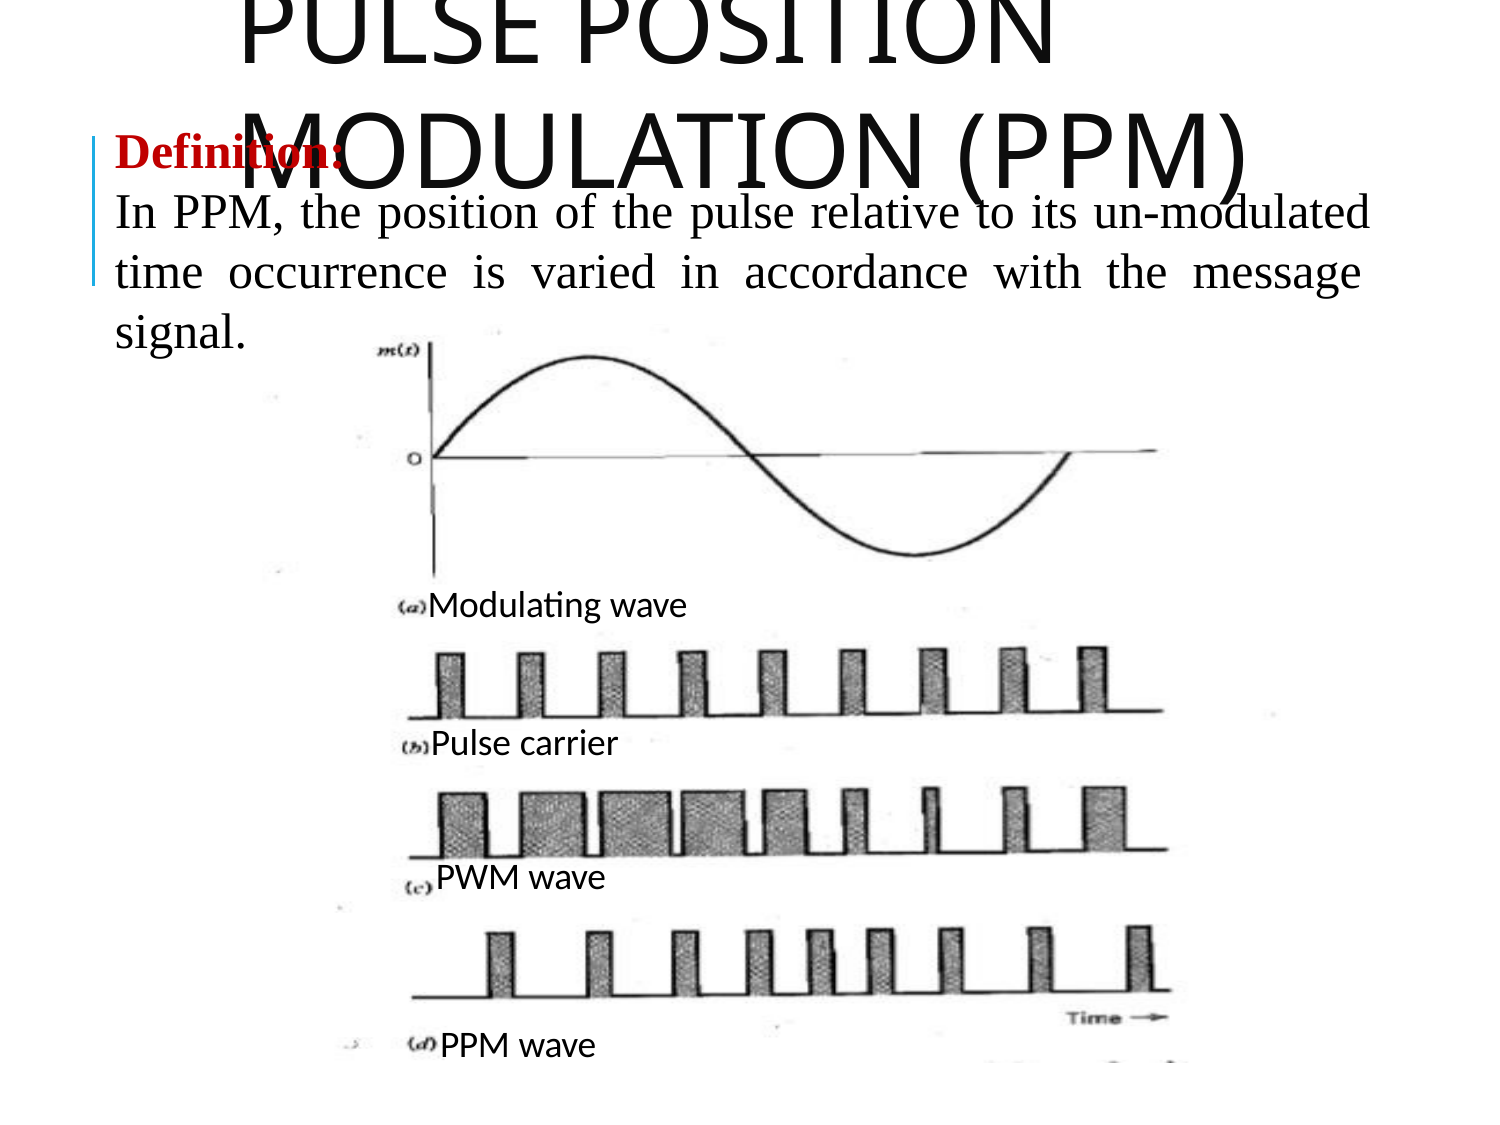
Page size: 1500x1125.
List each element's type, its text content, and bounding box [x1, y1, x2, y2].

text_box [262, 324, 1281, 1063]
title Pulse Position Modulation (PPM) [233, 0, 1436, 210]
text_box Modulating wave Pulse carrier PWM wave [425, 577, 694, 897]
text_box Definition: In PPM, the position of the pulse relative to its un-modulated time occurrence is varied in accordance with the message signal. [112, 116, 1387, 359]
text_box PPM wave [437, 1017, 601, 1065]
